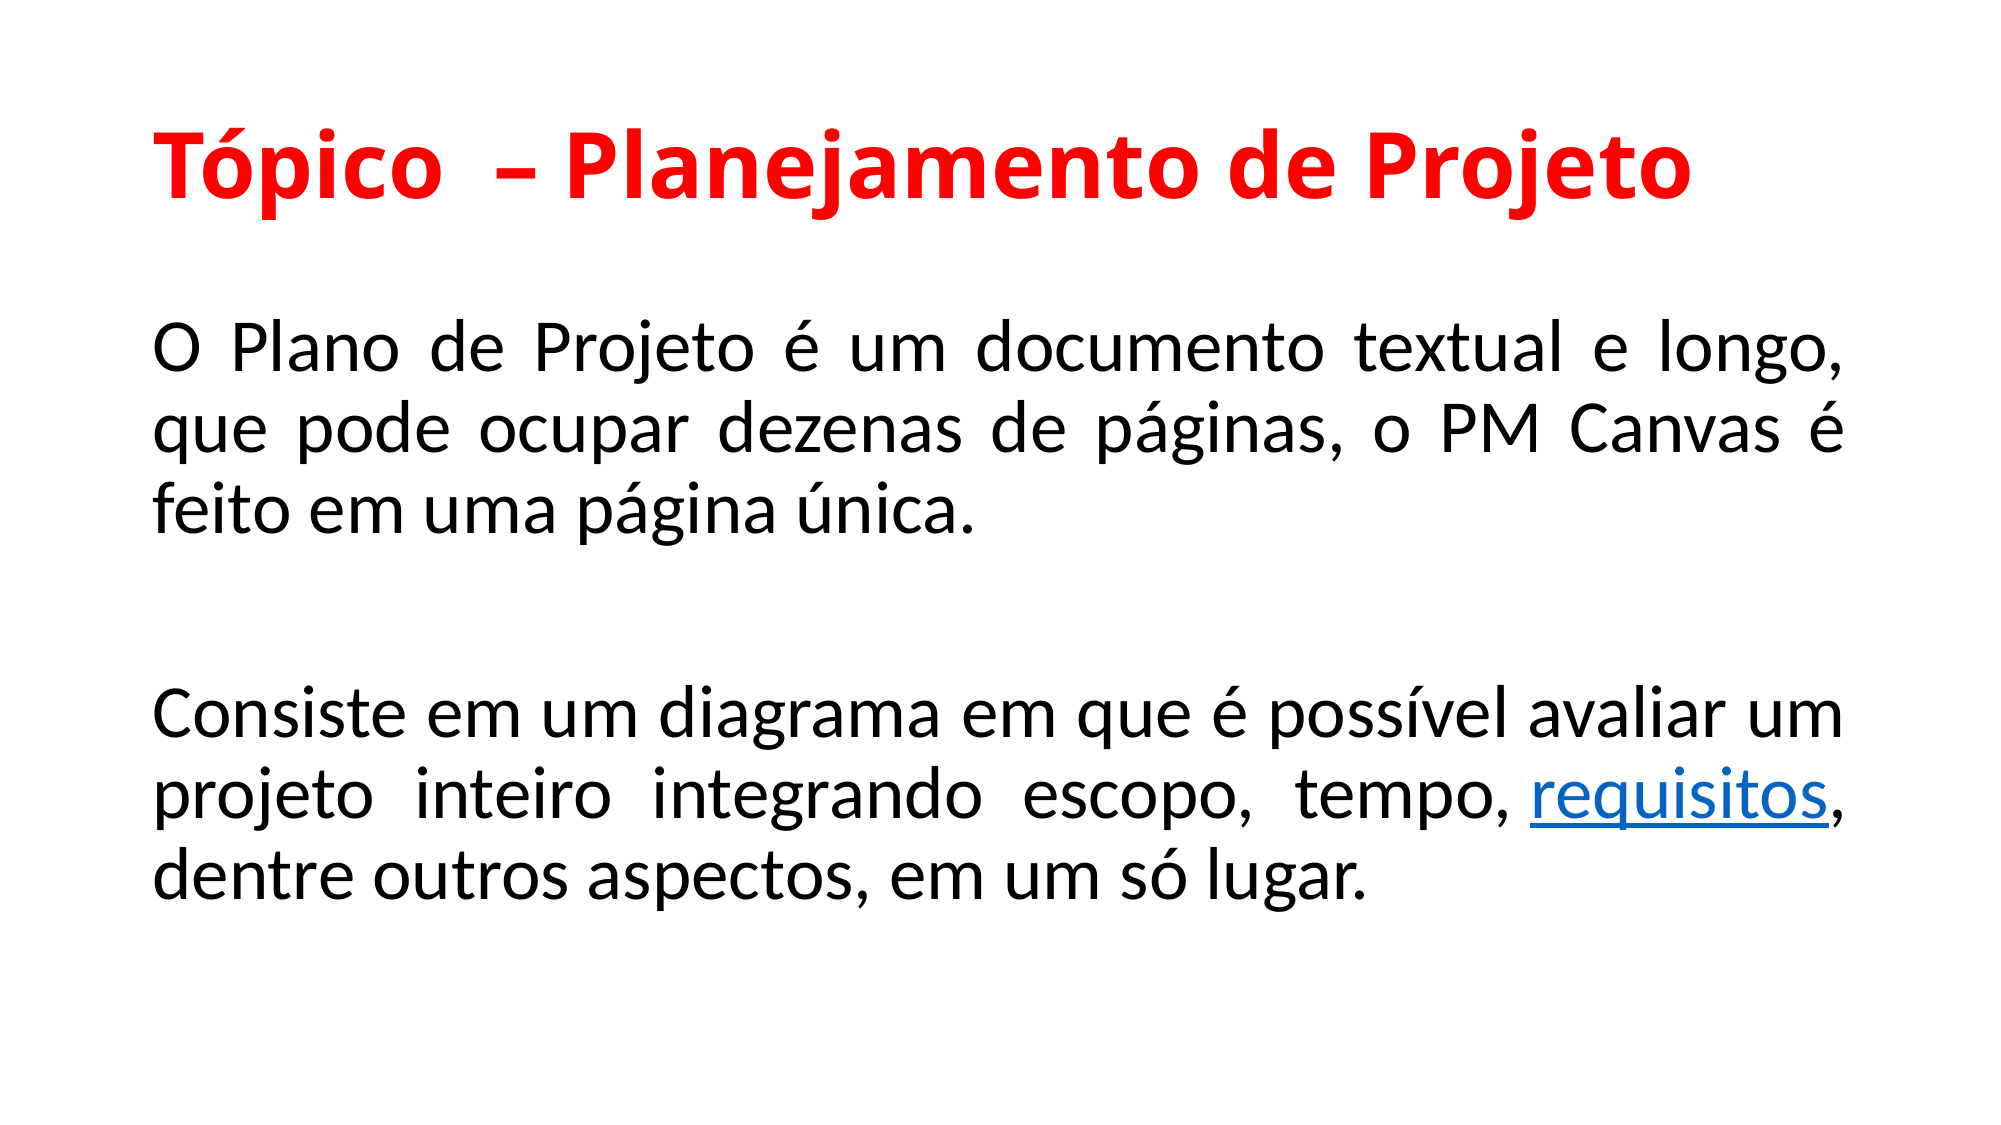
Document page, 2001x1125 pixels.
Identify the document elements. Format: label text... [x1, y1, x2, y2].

title Tópico – Planejamento de Projeto [137, 59, 1863, 278]
list O Plano de Projeto é um documento textual e longo, que pode ocupar dezenas de páginas, o PM Canvas é feito em uma página única. Consiste em um diagrama em que é possível avaliar um projeto inteiro integrando escopo, tempo, requisitos, dentre outros aspectos, em um só lugar. [137, 299, 1863, 1014]
